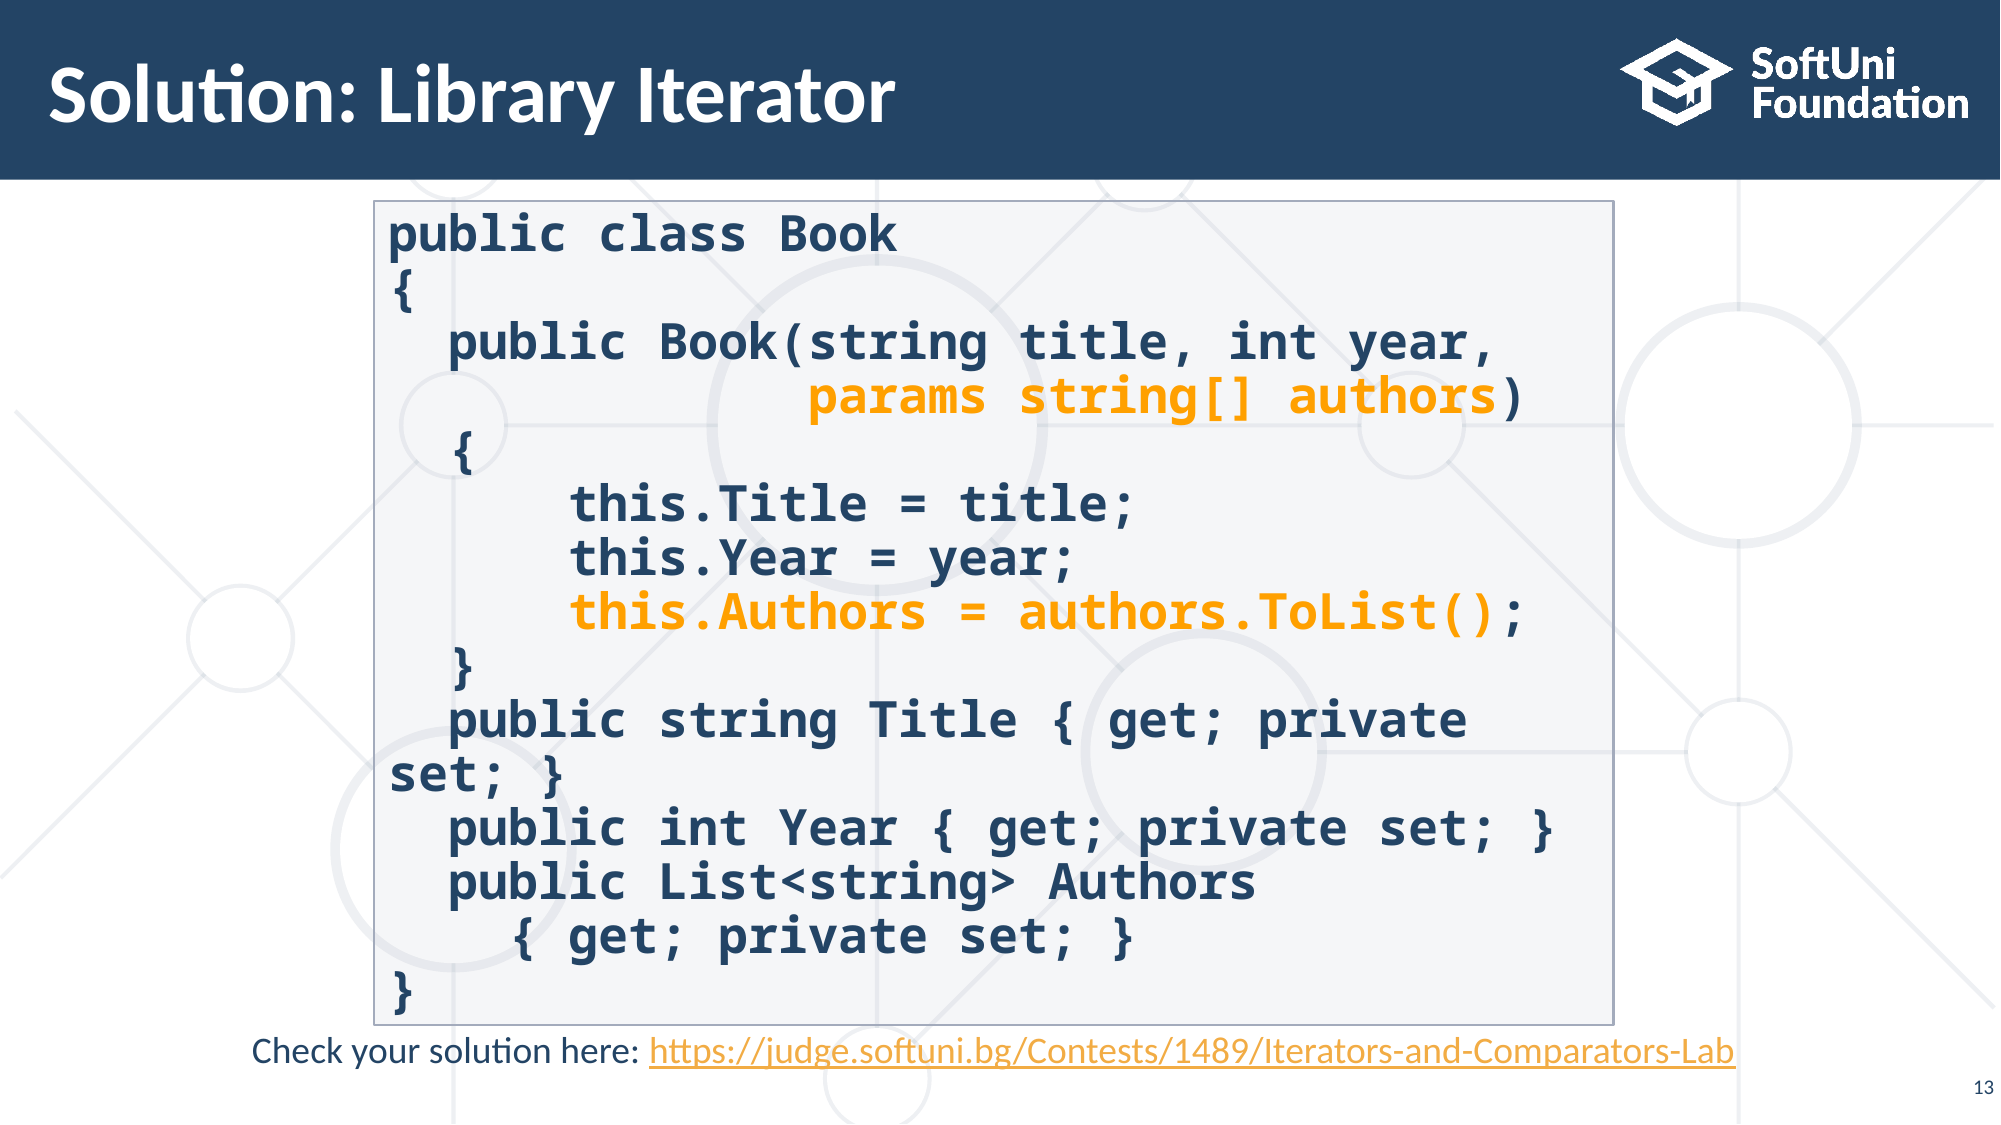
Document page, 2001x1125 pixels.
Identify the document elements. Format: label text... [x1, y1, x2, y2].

title Solution: Library Iterator [31, 16, 1591, 162]
slide_number 13 [1929, 1070, 2000, 1103]
text_box Check your solution here: https://judge.softuni.bg/Contests/1489/Iterators-and-Comparators-Lab [124, 1018, 1863, 1079]
text_box public class Book { public Book(string title, int year, params string[] authors) { this.Title = title; this.Year = year; this.Authors = authors.ToList(); } public string Title { get; private set; } public int Year { get; private set; } public List<string> Authors { get; private set; } } [373, 200, 1614, 1018]
picture [1619, 38, 1968, 126]
